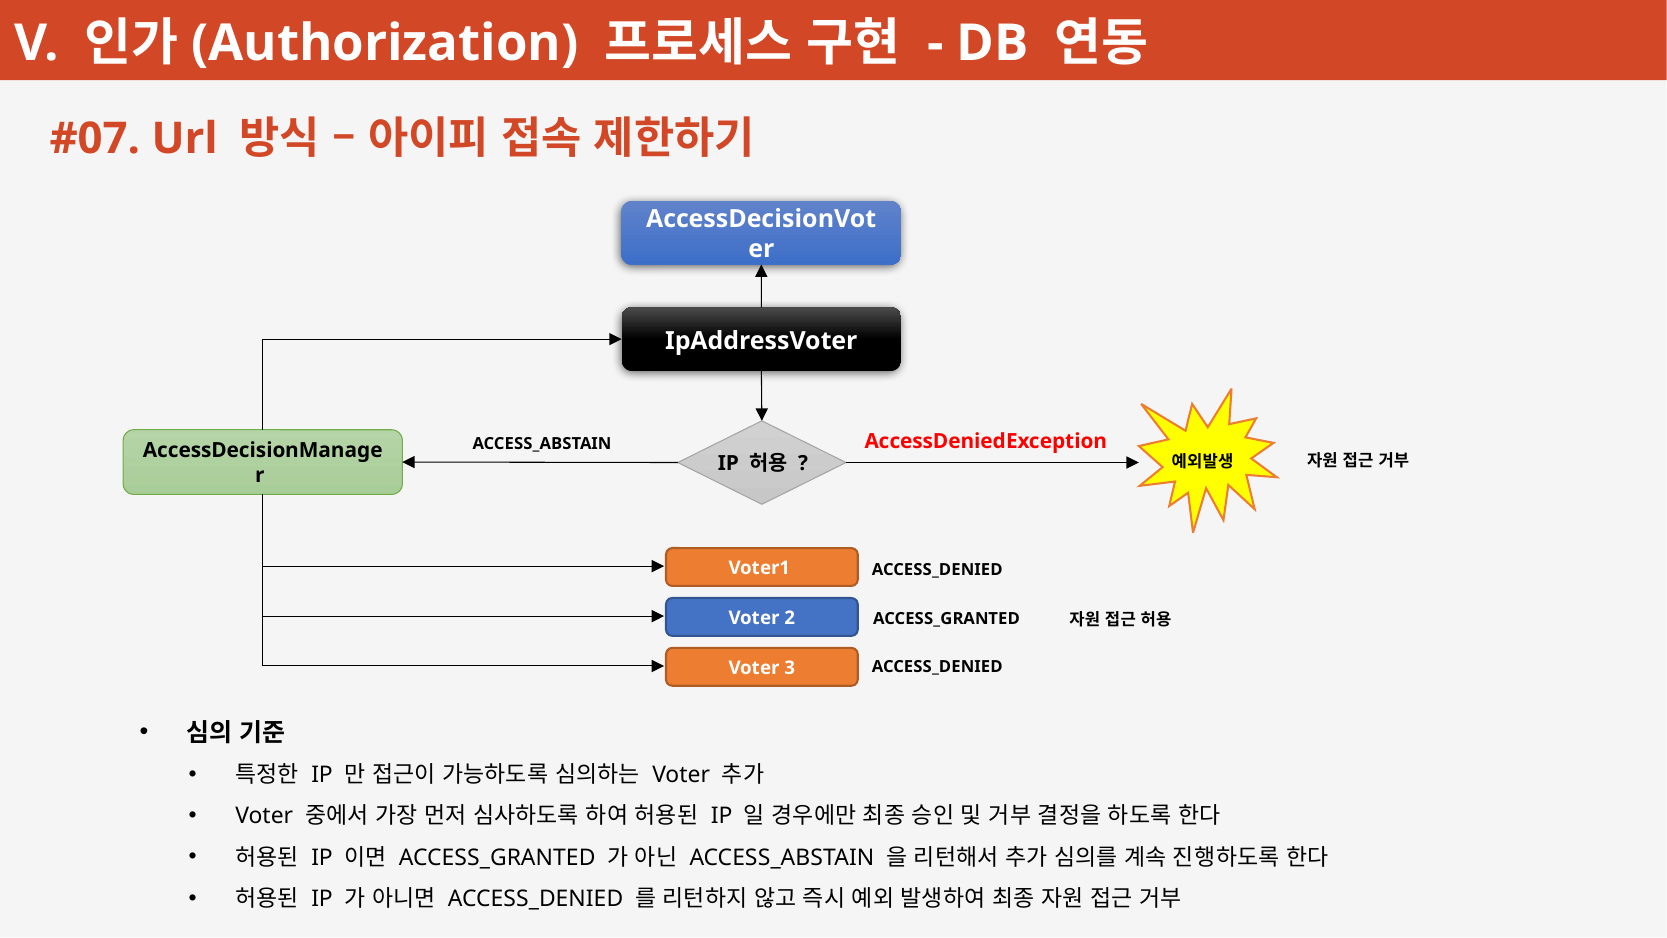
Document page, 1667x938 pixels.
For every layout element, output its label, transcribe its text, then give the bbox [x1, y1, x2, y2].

text_box Voter 3 [664, 646, 857, 687]
text_box AccessDecisionManager [122, 429, 396, 495]
text_box #07. Url 방식 – 아이피 접속 제한하기 [34, 102, 770, 170]
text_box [396, 204, 488, 496]
text_box ACCESS_DENIED [857, 551, 1018, 587]
text_box IP 허용 ? [703, 441, 823, 482]
text_box [715, 482, 808, 505]
text_box 자원 접근 허용 [1054, 601, 1187, 637]
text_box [264, 496, 665, 666]
text_box AccessDecisionVoter [621, 200, 902, 265]
text_box [720, 420, 804, 441]
text_box Voter 2 [665, 596, 859, 637]
text_box [678, 449, 703, 476]
text_box ACCESS_DENIED [857, 648, 1018, 684]
text_box [823, 450, 847, 475]
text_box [1138, 388, 1432, 533]
text_box AccessDeniedException [849, 420, 1122, 461]
text_box Voter1 [665, 546, 858, 587]
text_box IpAddressVoter [621, 307, 902, 372]
text_box ACCESS_GRANTED [858, 600, 1036, 636]
text_box ACCESS_ABSTAIN [488, 425, 627, 461]
text_box 심의 기준 특정한 IP 만 접근이 가능하도록 심의하는 Voter 추가 Voter 중에서 가장 먼저 심사하도록 하여 허용된 IP 일 경우에만 최종 승인 및 거부 결정을 하도록 한다 허용된 IP 이면 ACCESS_GRANTED 가 아닌 ACCESS_ABSTAIN 을 리턴해서 추가 심의를 계속 진행하도록 한다 허용된 IP 가 아니면 ACCESS_DENIED 를 리턴하지 않고 즉시 예외 발생하여 최종 자원 접근 거부 [124, 693, 1591, 919]
